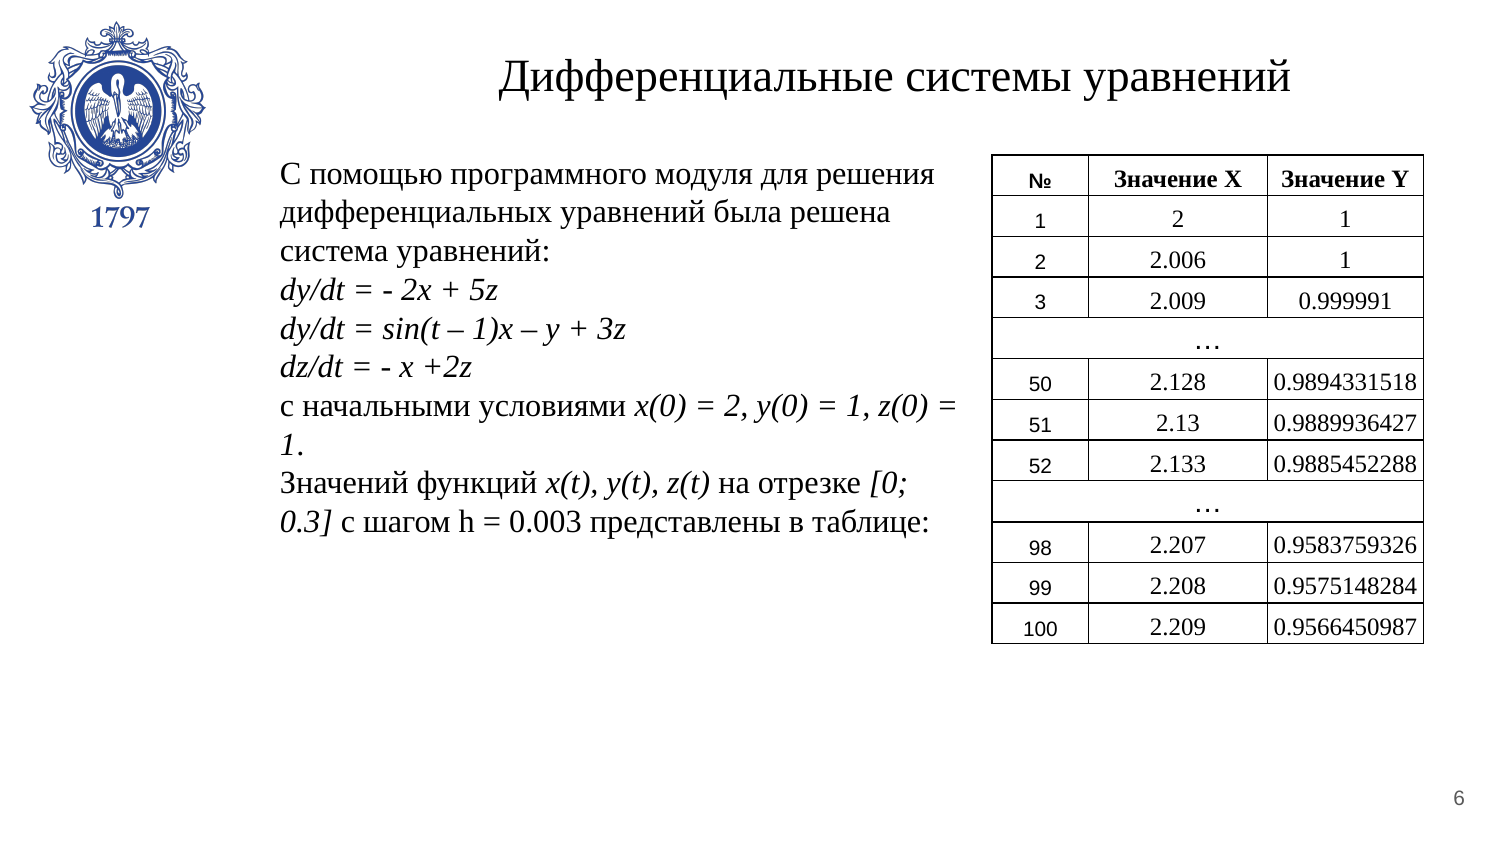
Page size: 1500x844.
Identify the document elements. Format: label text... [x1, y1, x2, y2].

table_cell 0.9575148284 [1268, 563, 1423, 602]
table_cell 2.009 [1089, 278, 1267, 317]
table_cell 50 [993, 359, 1088, 399]
table_cell 52 [993, 441, 1088, 480]
table_cell 98 [993, 523, 1088, 562]
table_header Значение X [1089, 156, 1267, 195]
table_cell 2.006 [1089, 237, 1267, 276]
table_cell 99 [993, 563, 1088, 602]
table_cell 1 [1268, 237, 1423, 276]
table_cell 2 [993, 237, 1088, 276]
table_cell … [993, 318, 1423, 358]
table_cell 3 [993, 278, 1088, 317]
table_cell 2.209 [1089, 604, 1267, 643]
table_cell 100 [993, 604, 1088, 643]
title Дифференциальные системы уравнений [236, 21, 1480, 116]
table_header Значение Y [1268, 156, 1423, 195]
table_cell 0.999991 [1268, 278, 1423, 317]
table_cell 0.9894331518 [1268, 359, 1423, 399]
picture [28, 21, 207, 228]
table_cell 51 [993, 400, 1088, 439]
text_box С помощью программного модуля для решения дифференциальных уравнений была решена система уравнений: dy/dt = - 2x + 5z dy/dt = sin(t – 1)x – y + 3z dz/dt = - x +2z c начальными условиями x(0) = 2, y(0) = 1, z(0) = 1. Значений функций x(t), y(t), z(t) на отрезке [0; 0.3] с шагом h = 0.003 представлены в таблице: [265, 136, 984, 555]
table_cell 2 [1089, 196, 1267, 236]
table_cell 0.9885452288 [1268, 441, 1423, 480]
table_cell 2.13 [1089, 400, 1267, 439]
table_cell 2.128 [1089, 359, 1267, 399]
table_header № [993, 156, 1088, 195]
table_cell 1 [1268, 196, 1423, 236]
table_cell 0.9566450987 [1268, 604, 1423, 643]
table_cell 0.9583759326 [1268, 523, 1423, 562]
table_cell 2.208 [1089, 563, 1267, 602]
table_cell 0.9889936427 [1268, 400, 1423, 439]
table_cell 1 [993, 196, 1088, 236]
table_cell 2.133 [1089, 441, 1267, 480]
table_cell 2.207 [1089, 523, 1267, 562]
slide_number ‹#› [1389, 764, 1480, 830]
table_cell … [993, 481, 1423, 521]
